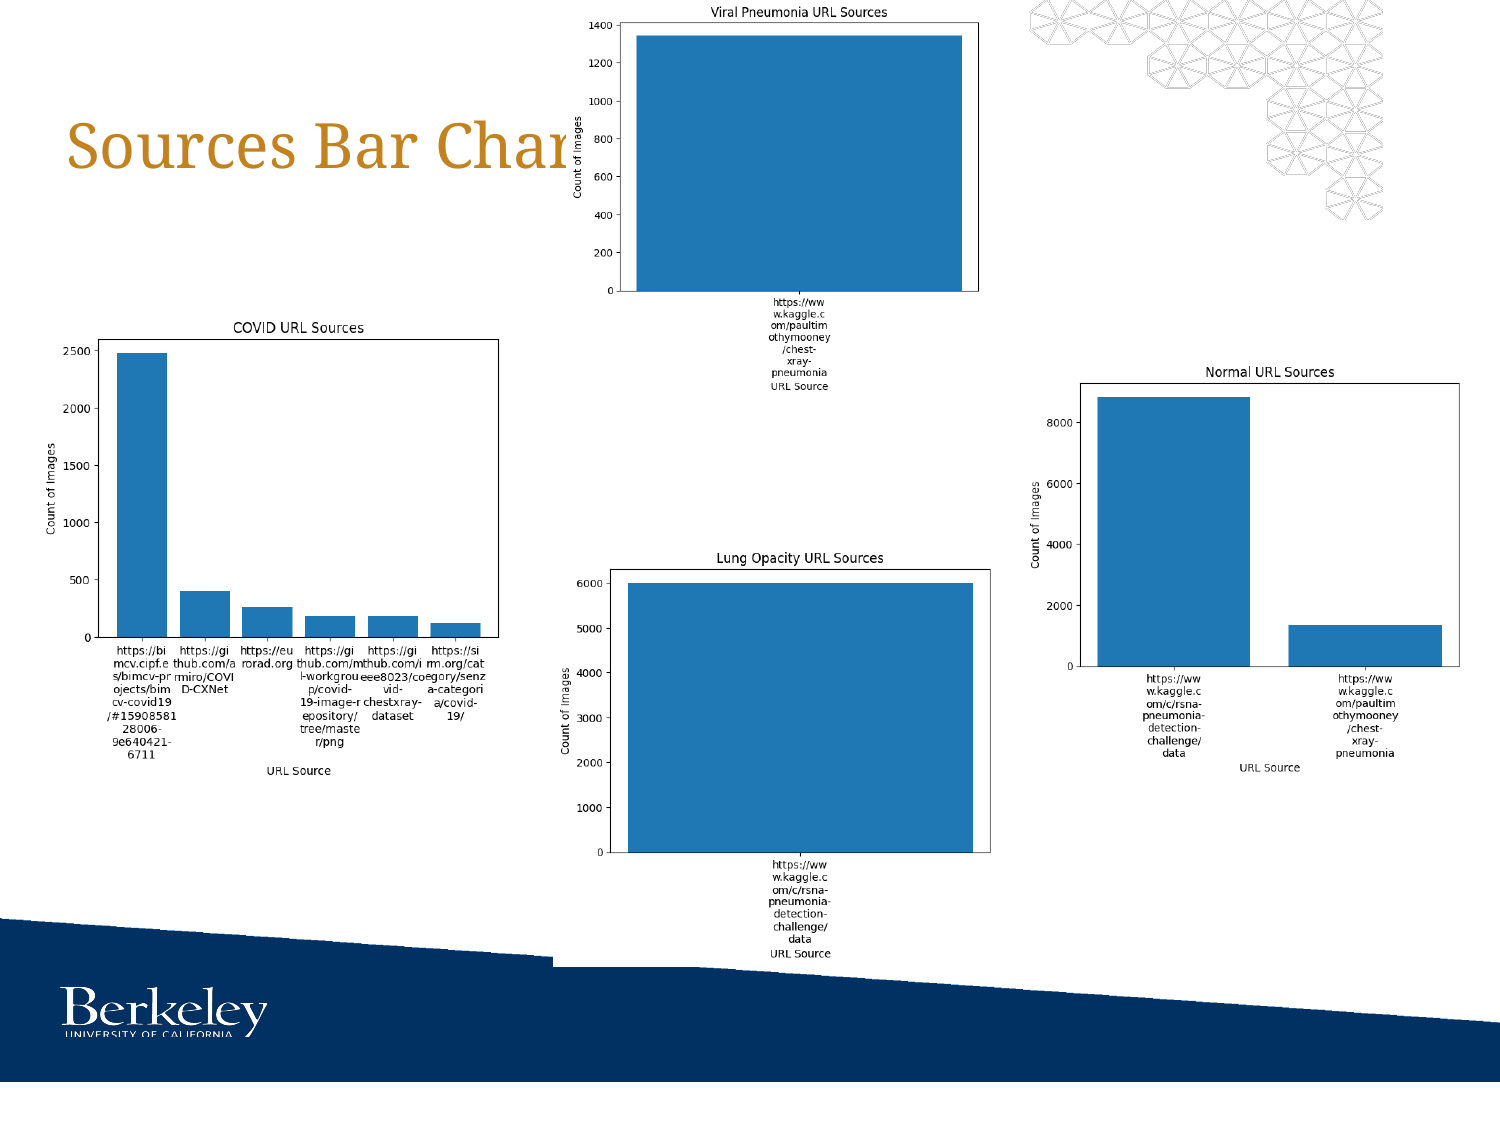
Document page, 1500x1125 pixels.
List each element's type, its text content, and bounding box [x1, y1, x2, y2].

title Sources Bar Chart [51, 80, 560, 206]
title Sources Bar Chart [990, 80, 1449, 206]
picture [0, 544, 1500, 1082]
picture [38, 313, 506, 784]
picture [1022, 358, 1467, 781]
picture [565, 0, 985, 399]
picture [1029, 206, 1383, 220]
picture [1029, 0, 1383, 80]
